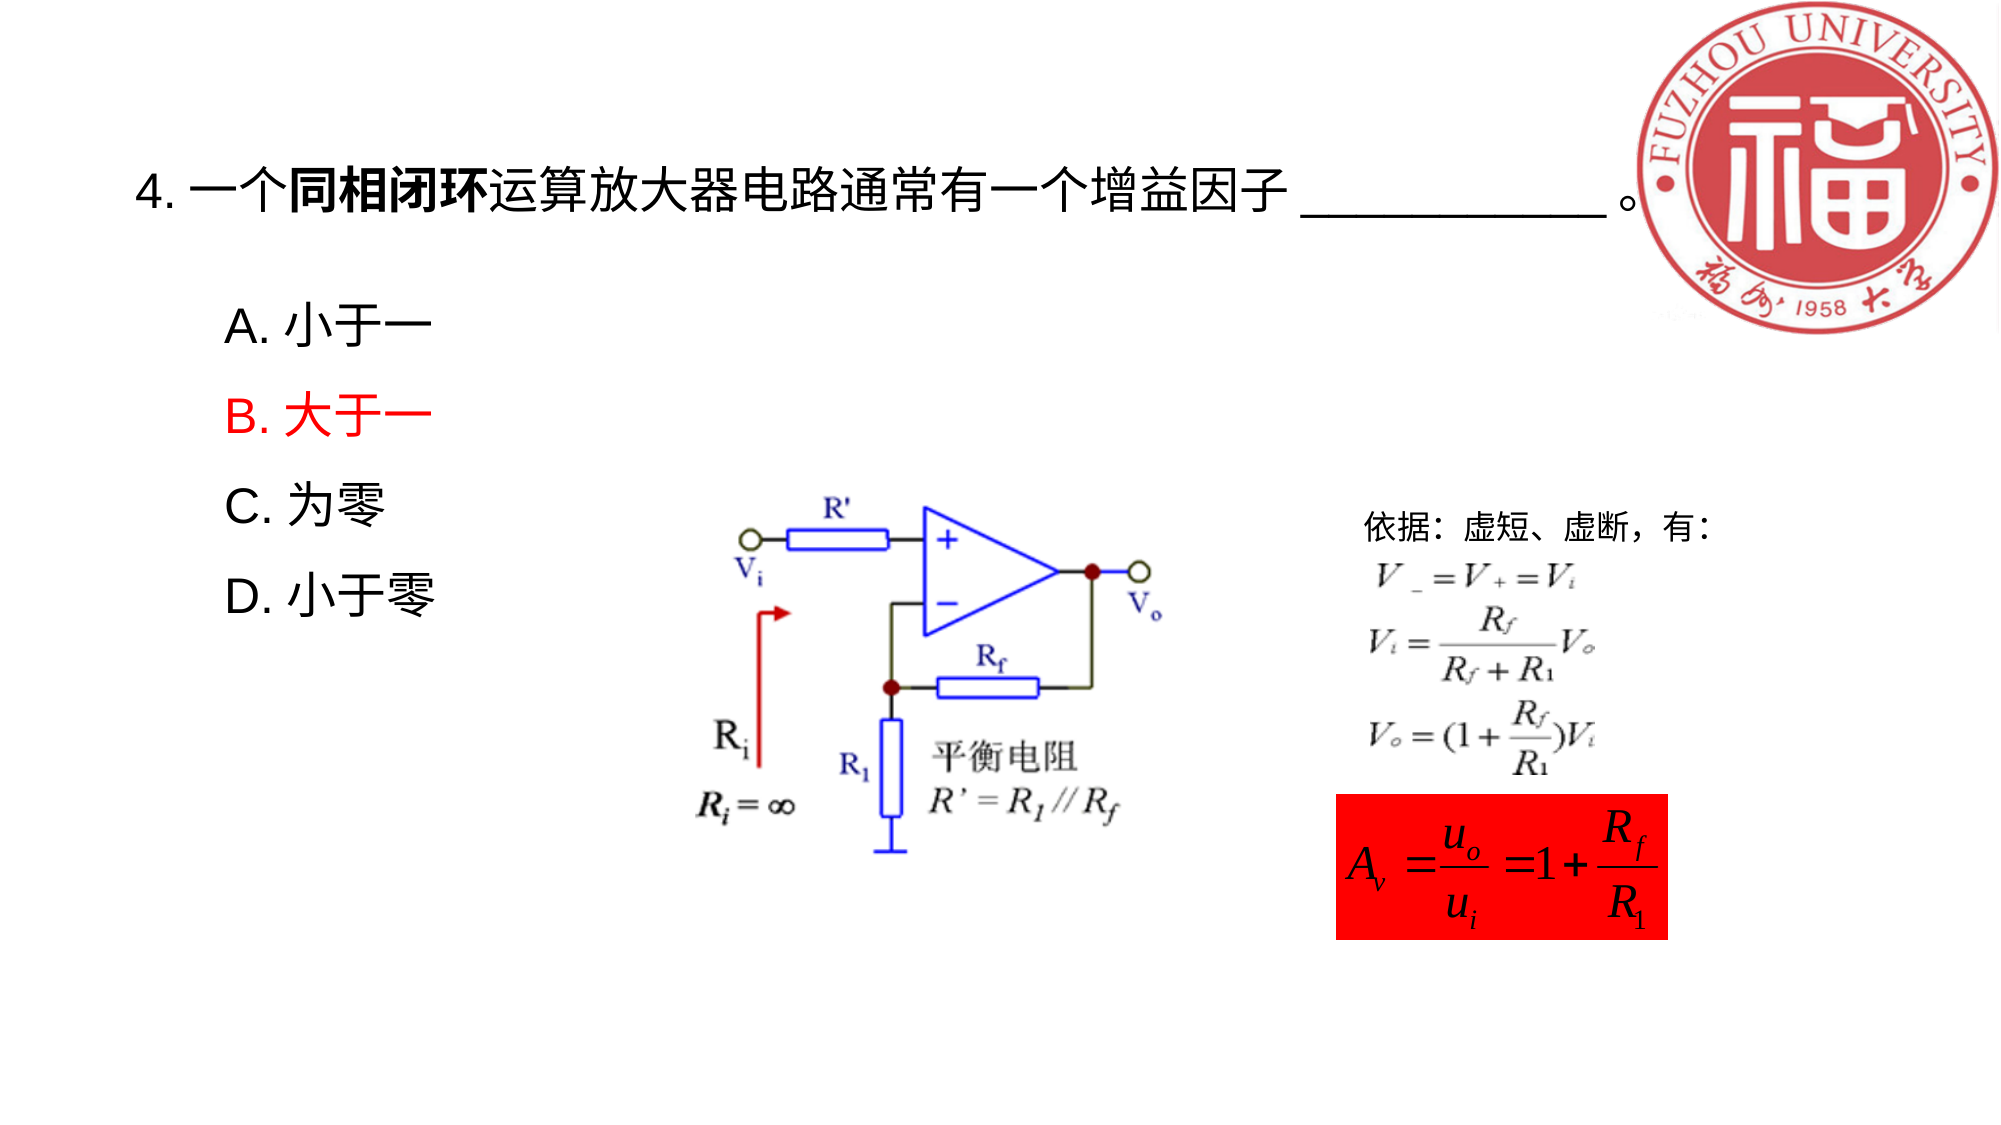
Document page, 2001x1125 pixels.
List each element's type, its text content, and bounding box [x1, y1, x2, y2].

picture [663, 453, 1234, 883]
text_box A.小于一 B.大于一 C.为零 D.小于零 [209, 255, 886, 631]
text_box 4.一个同相闭环运算放大器电路通常有一个增益因子___________。 [120, 151, 1755, 227]
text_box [1346, 498, 1748, 775]
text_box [1336, 794, 1668, 940]
